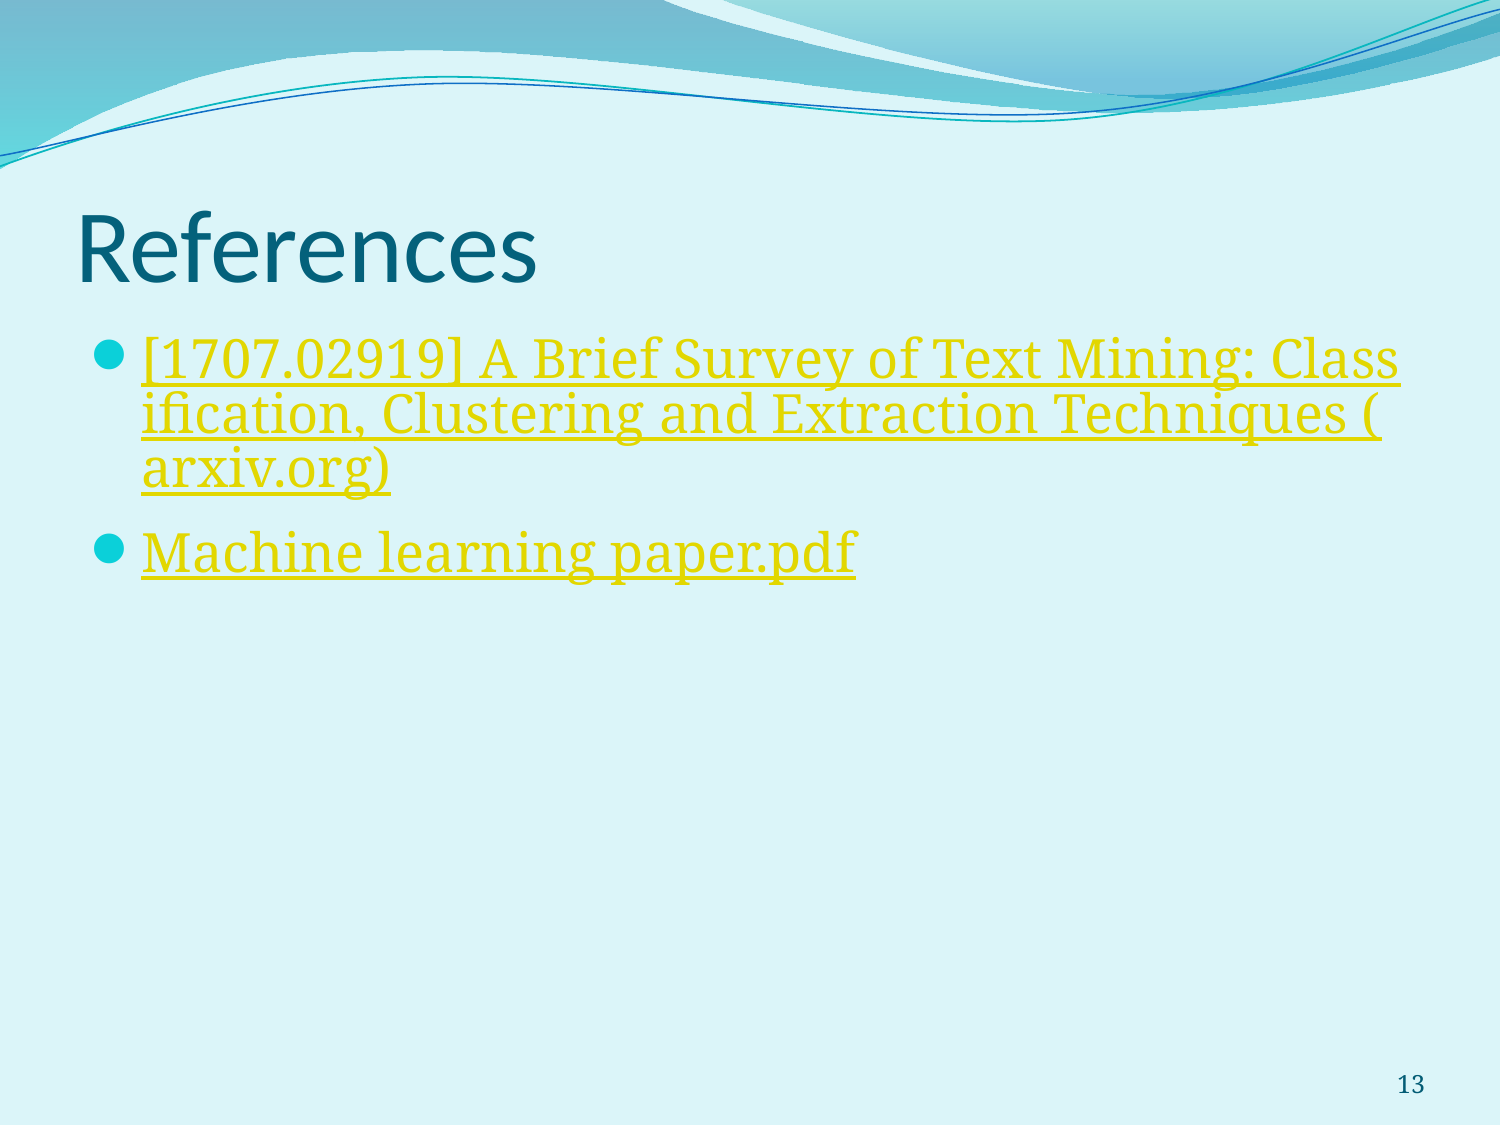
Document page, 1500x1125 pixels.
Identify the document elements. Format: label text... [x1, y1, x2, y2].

list [1707.02919] A Brief Survey of Text Mining: Classification, Clustering and Extraction Techniques (arxiv.org) Machine learning paper.pdf [75, 317, 1425, 1038]
slide_number 13 [1299, 1042, 1425, 1103]
title References [75, 115, 1425, 303]
